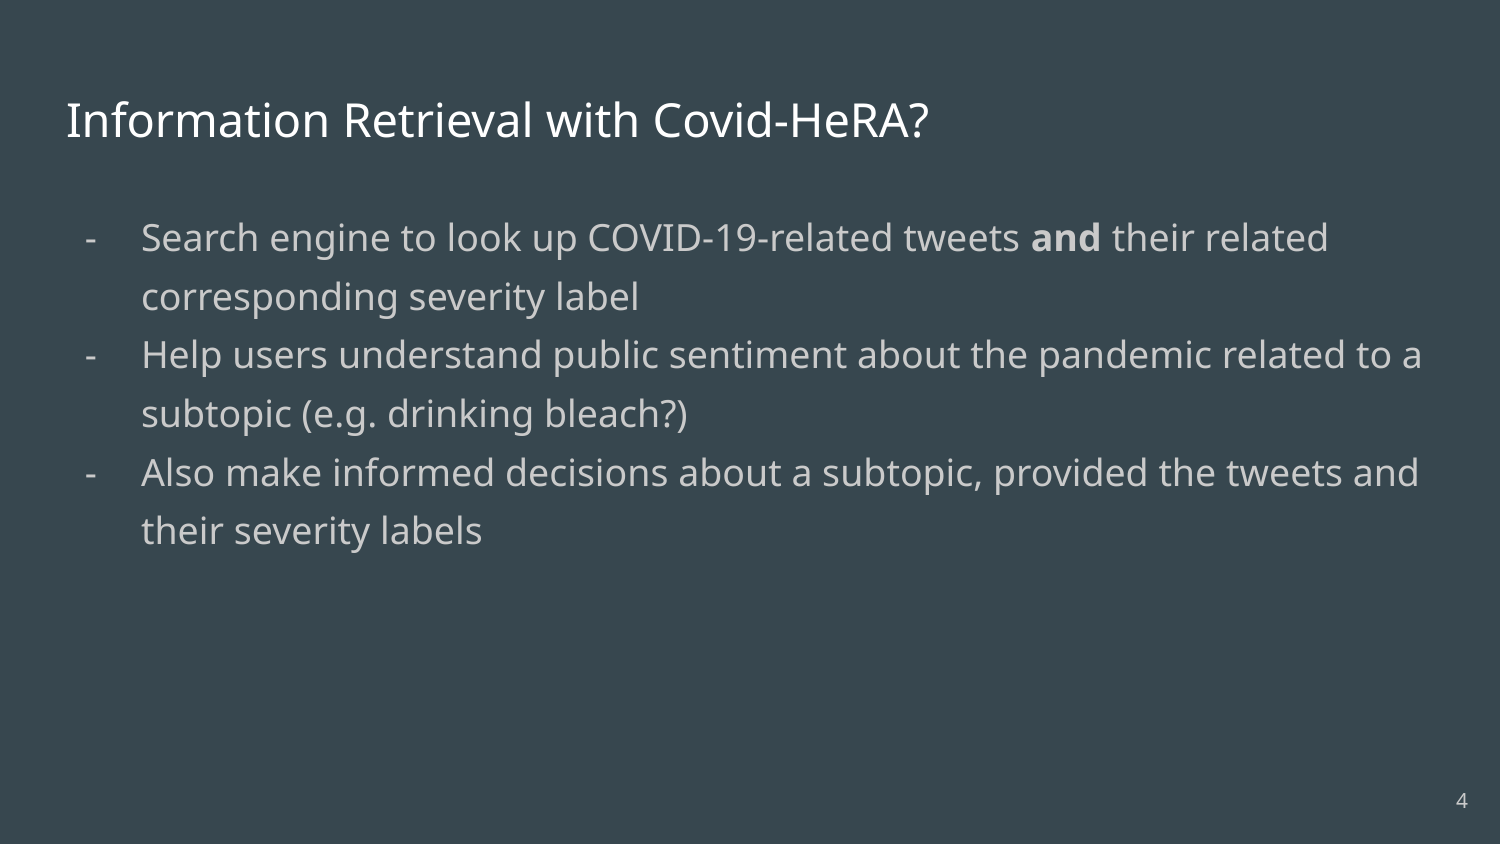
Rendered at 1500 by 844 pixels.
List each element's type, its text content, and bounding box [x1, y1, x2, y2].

list Search engine to look up COVID-19-related tweets and their related corresponding severity label Help users understand public sentiment about the pandemic related to a subtopic (e.g. drinking bleach?) Also make informed decisions about a subtopic, provided the tweets and their severity labels [51, 189, 1449, 750]
slide_number 4 [1392, 767, 1483, 833]
title Information Retrieval with Covid-HeRA? [51, 72, 1449, 167]
